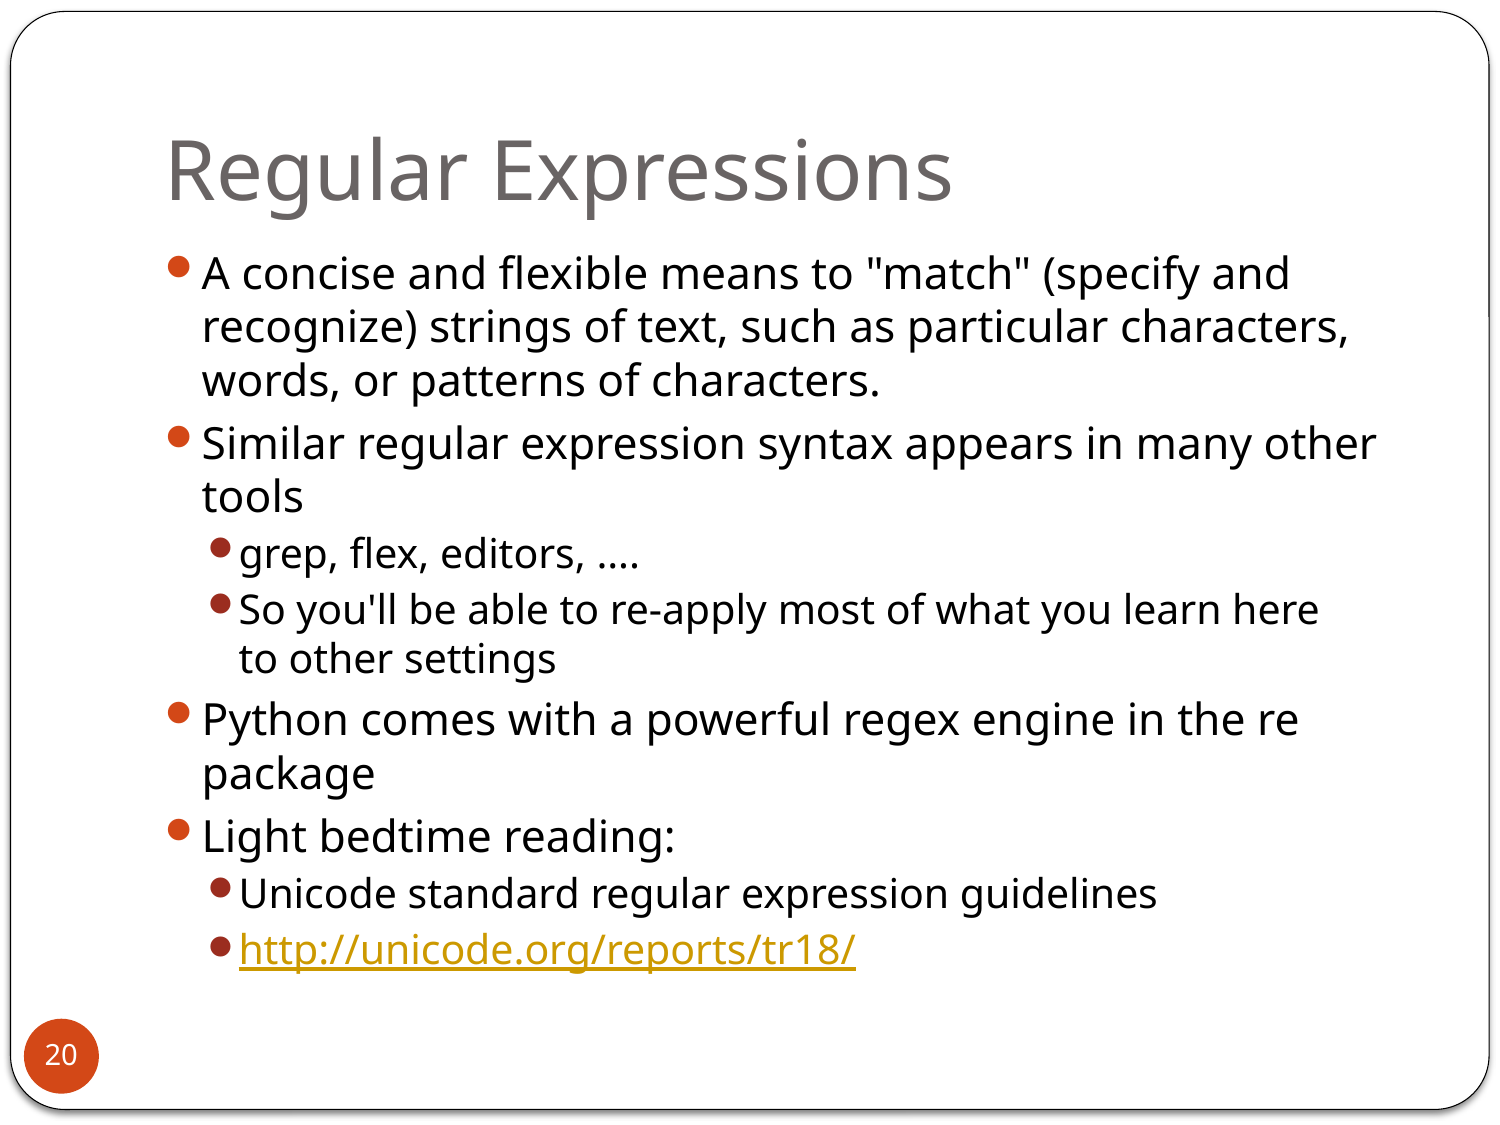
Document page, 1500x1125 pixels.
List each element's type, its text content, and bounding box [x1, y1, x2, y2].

title Regular Expressions [150, 45, 1425, 233]
slide_number 20 [23, 1018, 99, 1094]
list A concise and flexible means to "match" (specify and recognize) strings of text, such as particular characters, words, or patterns of characters. Similar regular expression syntax appears in many other tools grep, flex, editors, …. So you'll be able to re-apply most of what you learn here to other settings Python comes with a powerful regex engine in the re package Light bedtime reading: Unicode standard regular expression guidelines http://unicode.org/reports/tr18/ [150, 237, 1425, 988]
